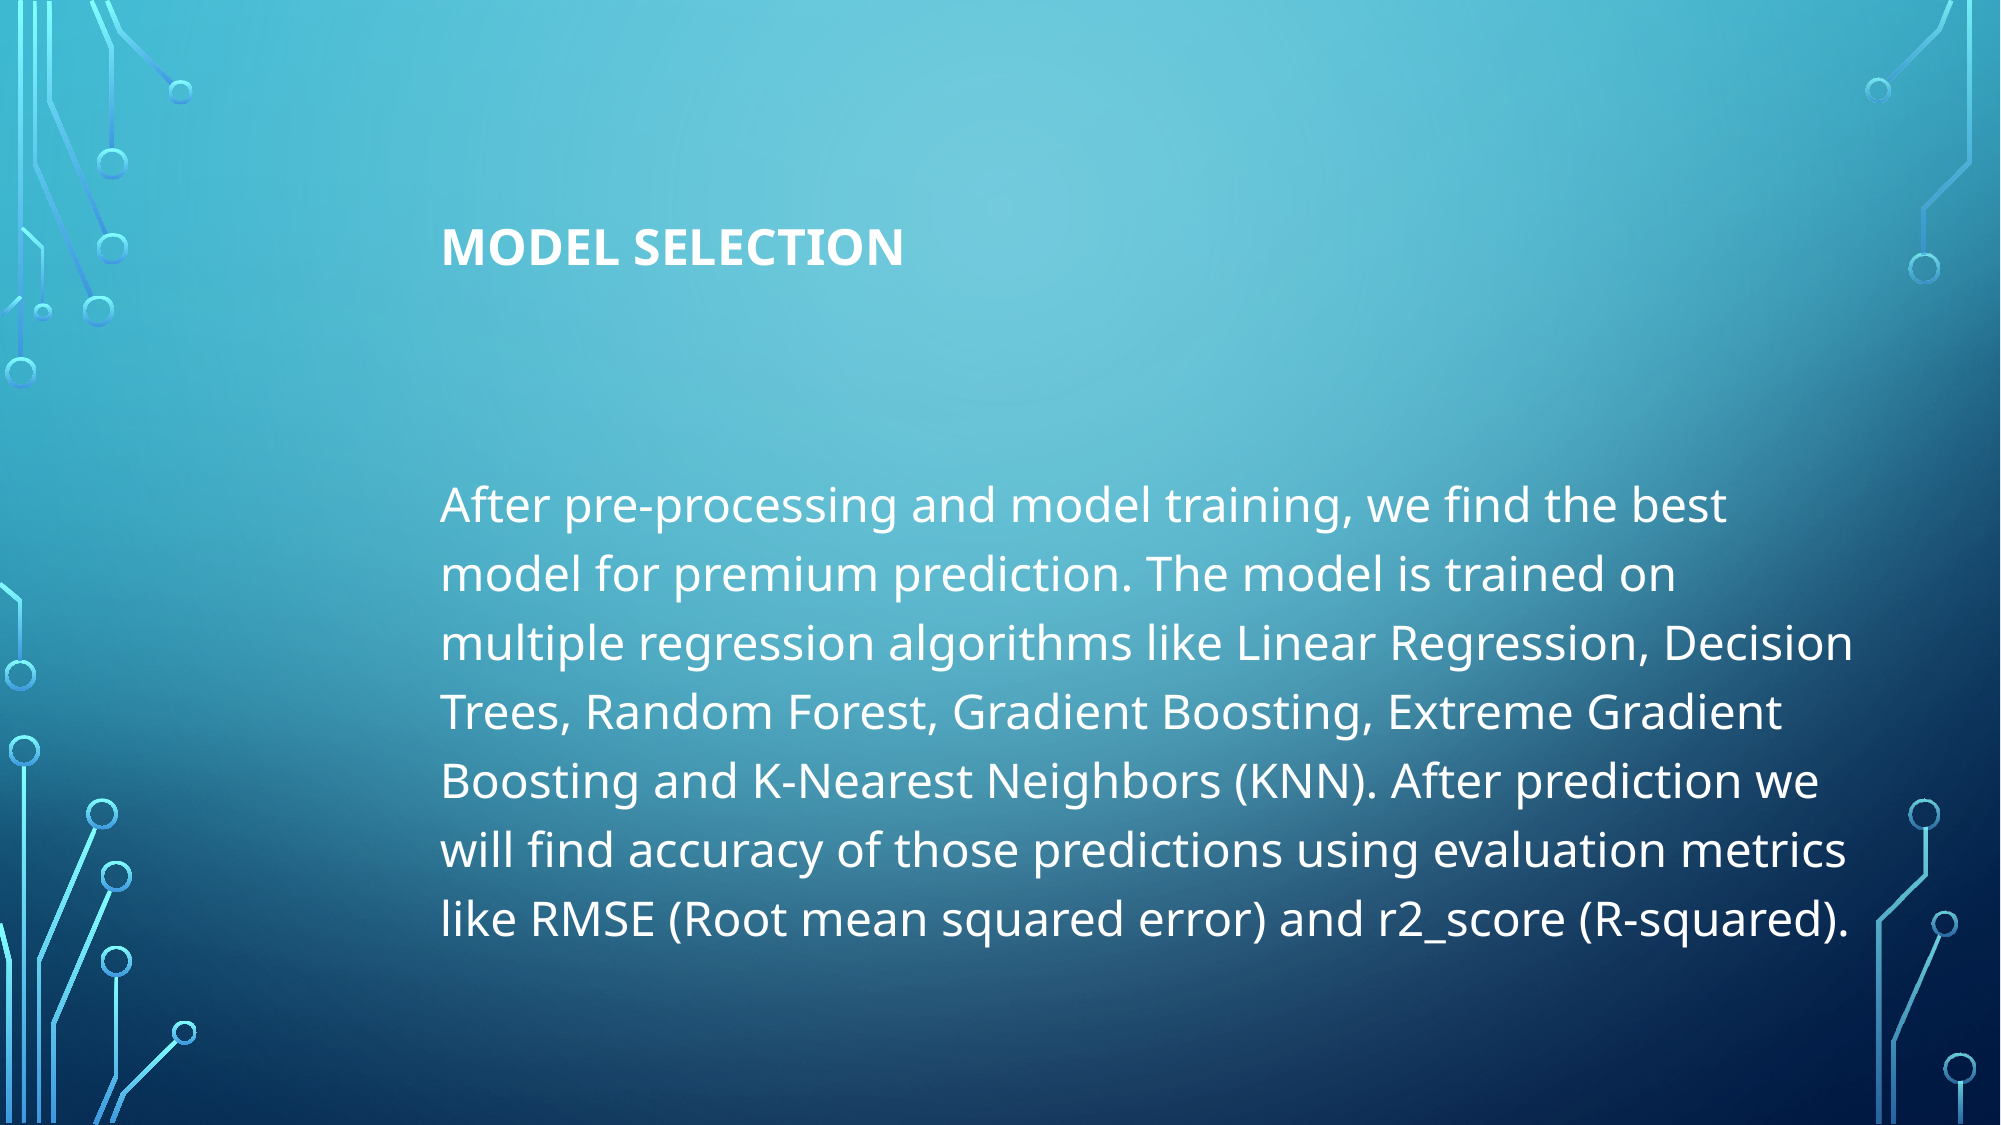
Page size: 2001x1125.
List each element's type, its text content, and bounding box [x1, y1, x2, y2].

list After pre-processing and model training, we find the best model for premium prediction. The model is trained on multiple regression algorithms like Linear Regression, Decision Trees, Random Forest, Gradient Boosting, Extreme Gradient Boosting and K-Nearest Neighbors (KNN). After prediction we will find accuracy of those predictions using evaluation metrics like RMSE (Root mean squared error) and r2_score (R-squared). [424, 288, 1888, 1023]
title Model Selection [425, 102, 1888, 288]
